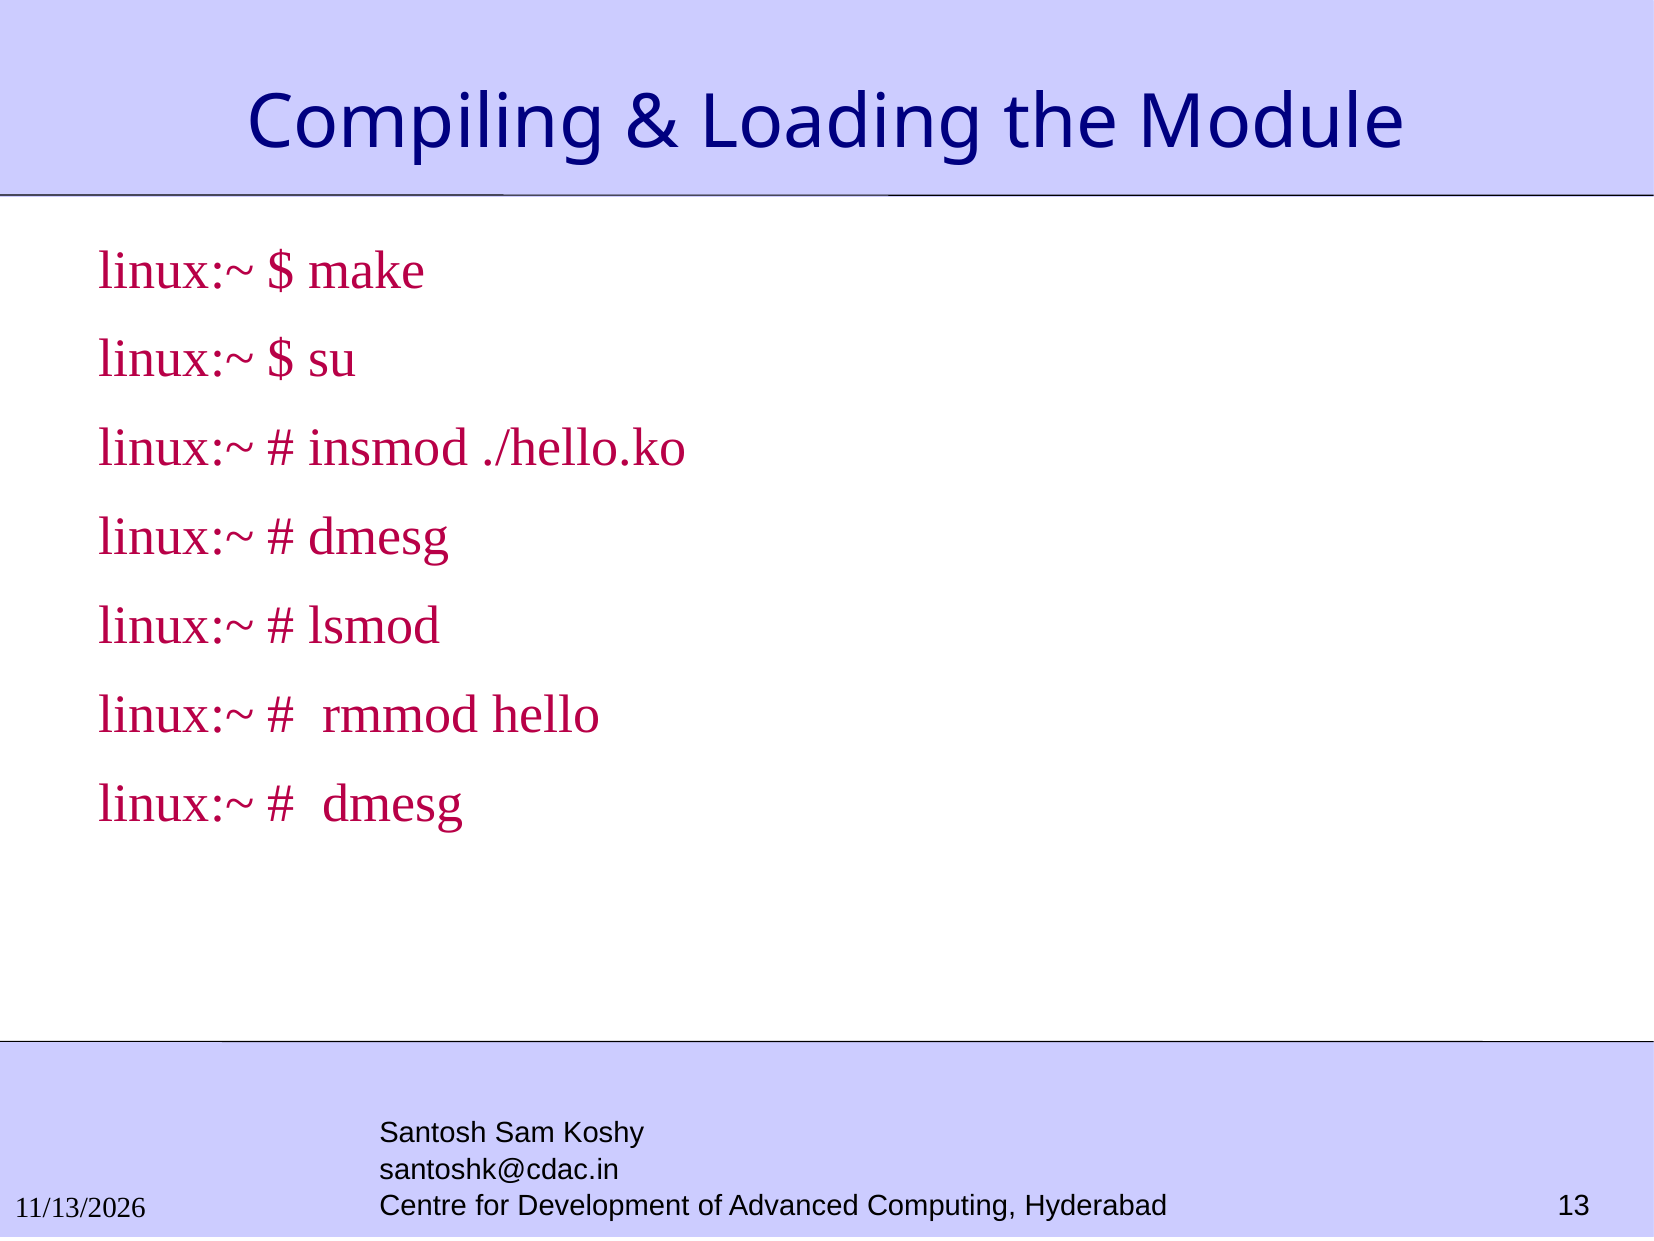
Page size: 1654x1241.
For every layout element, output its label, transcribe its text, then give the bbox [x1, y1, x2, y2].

footer Santosh Sam Koshy santoshk@cdac.in Centre for Development of Advanced Computing, Hyderabad [364, 1026, 1240, 1230]
slide_number 13 [1542, 1167, 1645, 1230]
list linux:~ $ make linux:~ $ su linux:~ # insmod ./hello.ko linux:~ # dmesg linux:~ # lsmod linux:~ # rmmod hello linux:~ # dmesg [97, 240, 1542, 887]
title Compiling & Loading the Module [110, 65, 1543, 163]
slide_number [0, 1154, 339, 1231]
